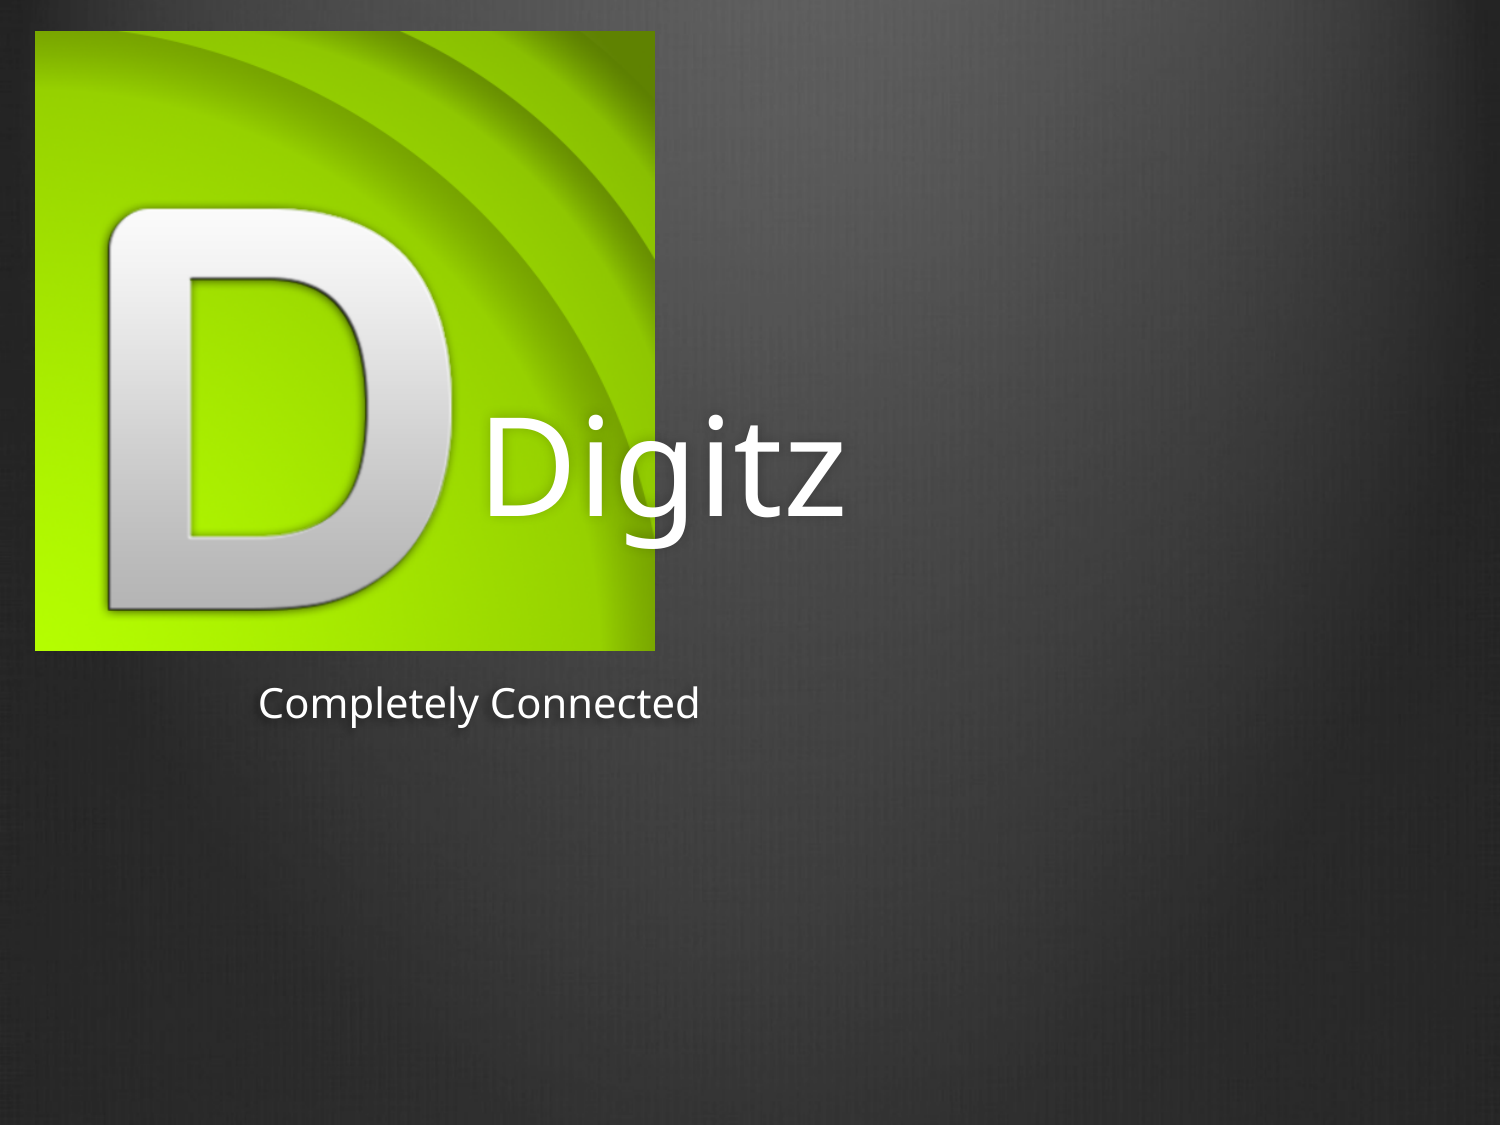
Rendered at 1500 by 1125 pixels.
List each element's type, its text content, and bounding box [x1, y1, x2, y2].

title Digitz [698, 390, 1038, 552]
subtitle Completely Connected [242, 629, 1257, 774]
picture [35, 31, 655, 651]
